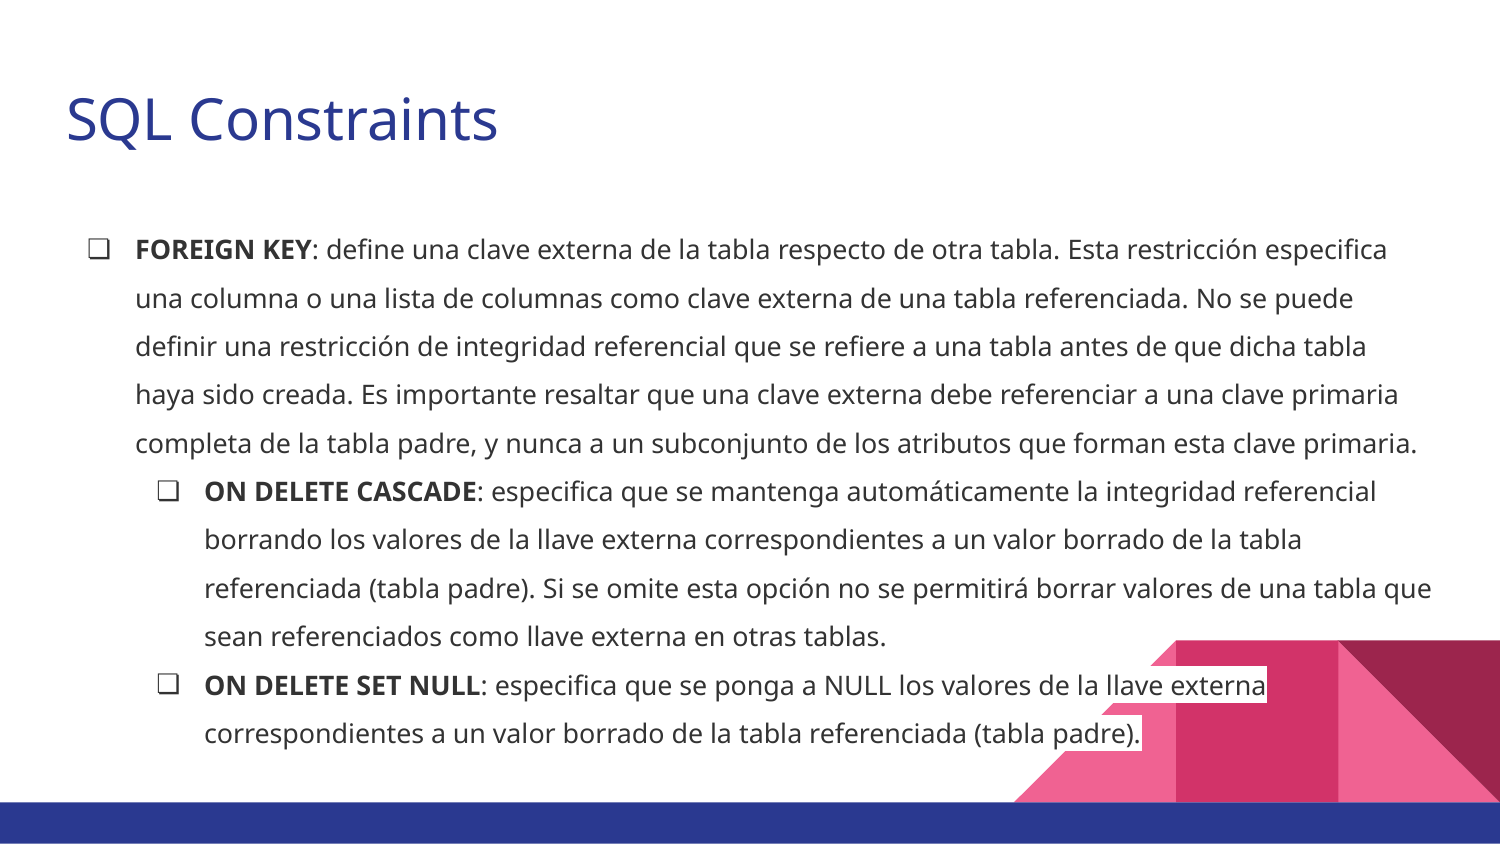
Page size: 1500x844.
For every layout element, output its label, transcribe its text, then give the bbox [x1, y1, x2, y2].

title SQL Constraints [51, 67, 1449, 167]
list FOREIGN KEY: define una clave externa de la tabla respecto de otra tabla. Esta restricción especifica una columna o una lista de columnas como clave externa de una tabla referenciada. No se puede definir una restricción de integridad referencial que se refiere a una tabla antes de que dicha tabla haya sido creada. Es importante resaltar que una clave externa debe referenciar a una clave primaria completa de la tabla padre, y nunca a un subconjunto de los atributos que forman esta clave primaria. ON DELETE CASCADE: especifica que se mantenga automáticamente la integridad referencial borrando los valores de la llave externa correspondientes a un valor borrado de la tabla referenciada (tabla padre). Si se omite esta opción no se permitirá borrar valores de una tabla que sean referenciados como llave externa en otras tablas. ON DELETE SET NULL: especifica que se ponga a NULL los valores de la llave externa correspondientes a un valor borrado de la tabla referenciada (tabla padre). [51, 201, 1449, 783]
